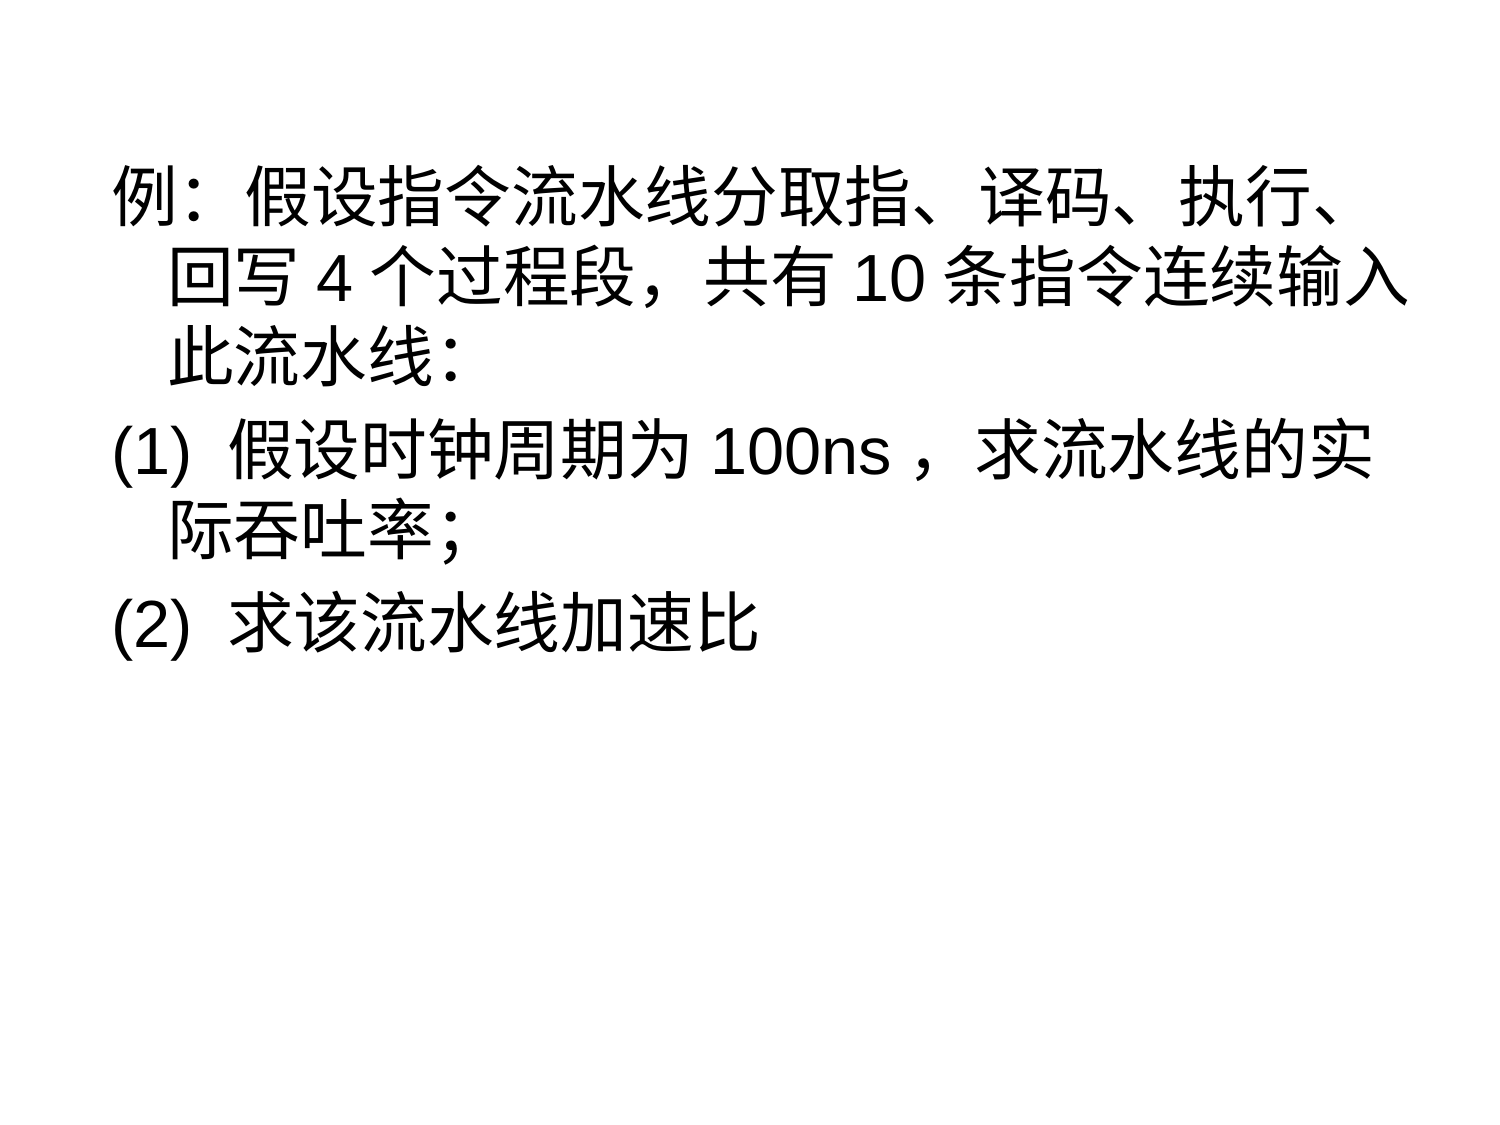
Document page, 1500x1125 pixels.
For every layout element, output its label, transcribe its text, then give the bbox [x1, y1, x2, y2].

list 例：假设指令流水线分取指、译码、执行、回写4个过程段，共有10条指令连续输入此流水线： (1) 假设时钟周期为100ns，求流水线的实际吞吐率； (2) 求该流水线加速比 [95, 146, 1447, 932]
